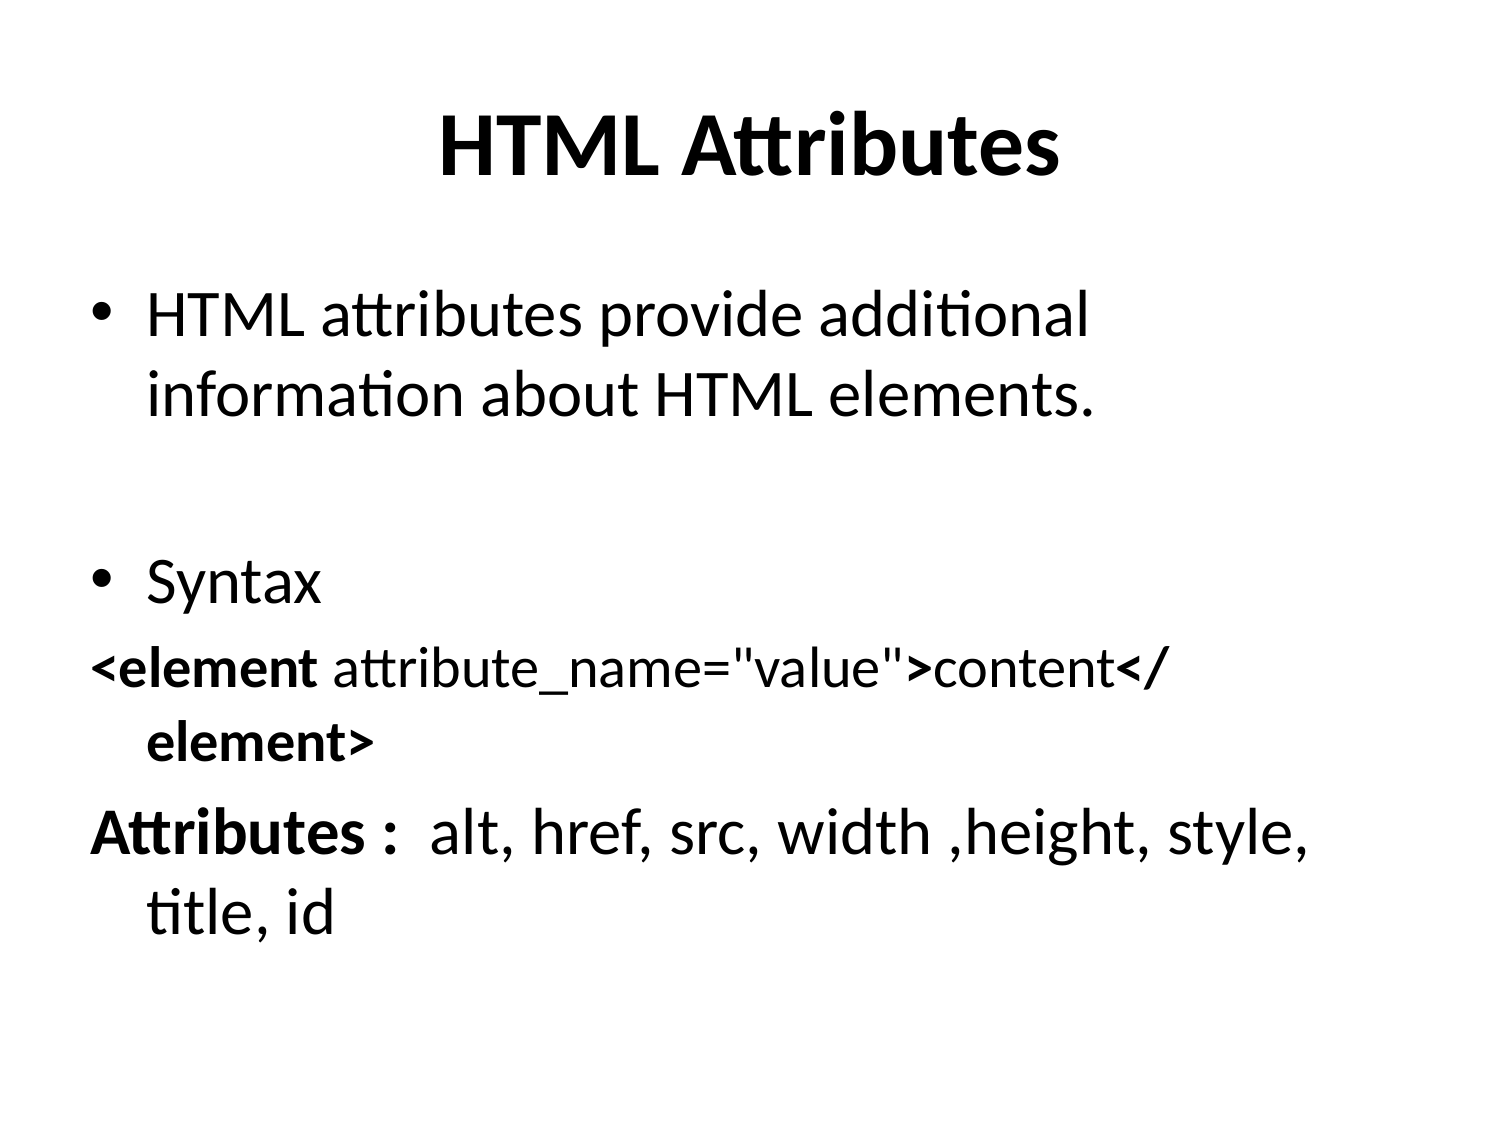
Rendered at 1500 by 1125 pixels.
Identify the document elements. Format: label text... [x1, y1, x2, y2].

list HTML attributes provide additional information about HTML elements. Syntax <element attribute_name="value">content</element> Attributes : alt, href, src, width ,height, style, title, id [75, 262, 1425, 1005]
title HTML Attributes [75, 45, 1425, 233]
